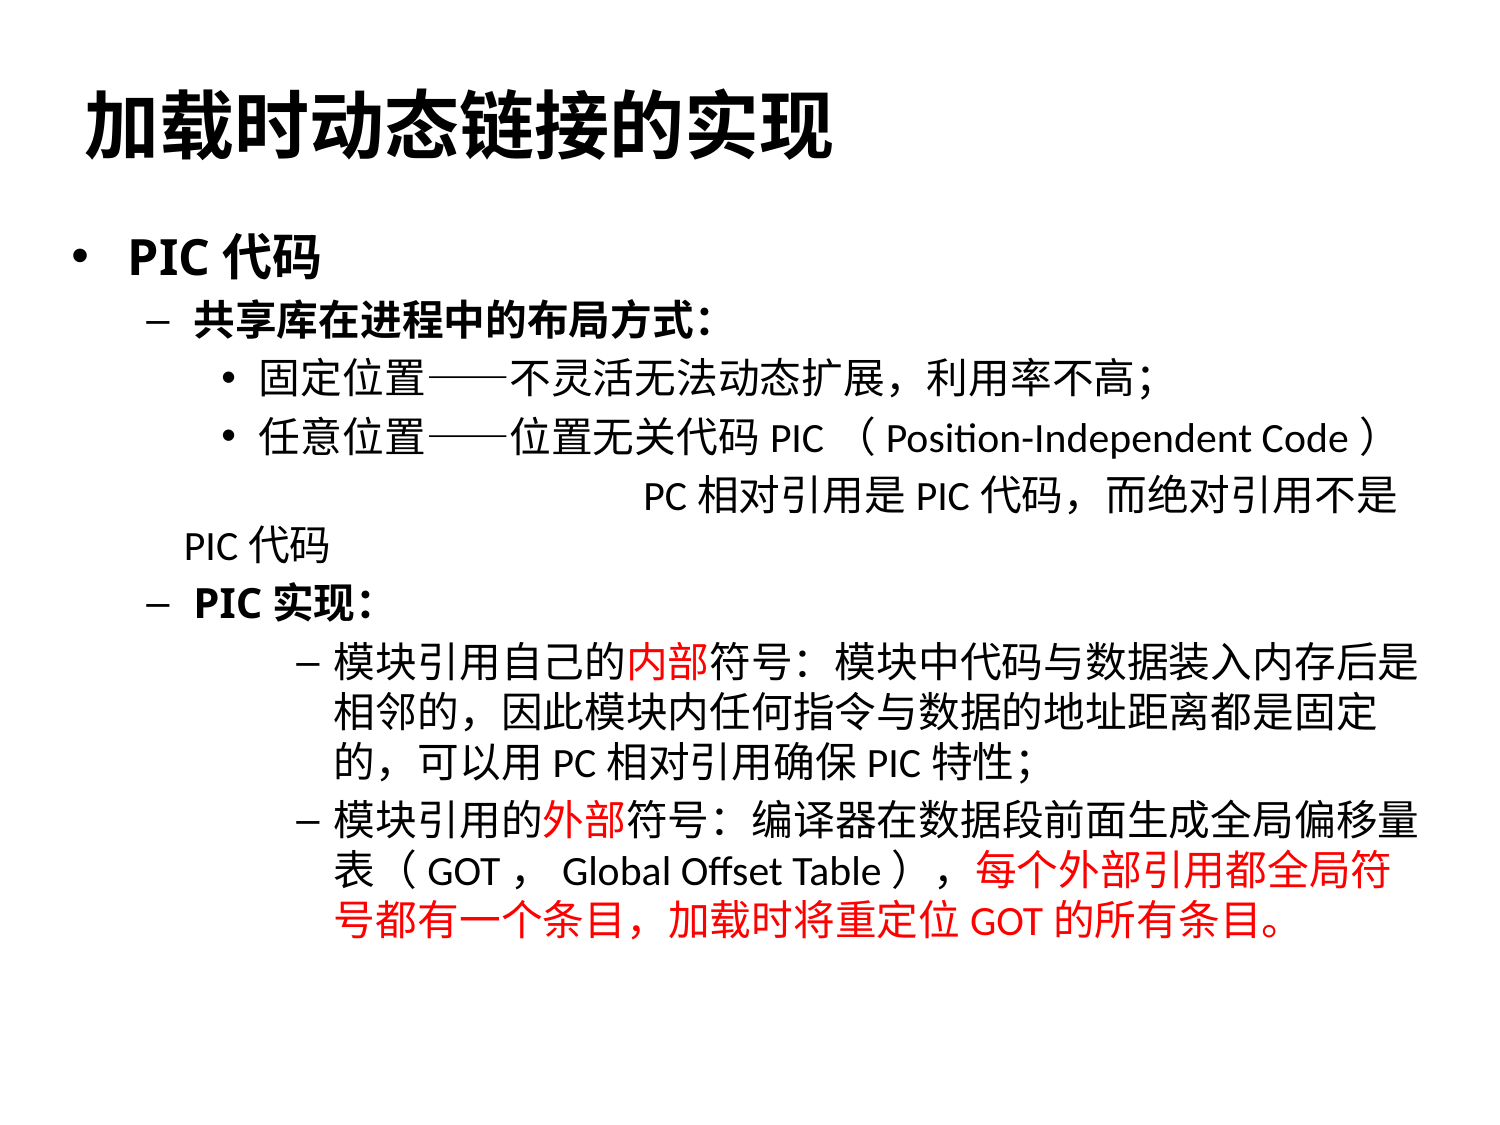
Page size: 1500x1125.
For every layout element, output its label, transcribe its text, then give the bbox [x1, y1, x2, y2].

text_box PIC代码 共享库在进程中的布局方式： 固定位置——不灵活无法动态扩展，利用率不高； 任意位置——位置无关代码PIC（Position-Independent Code） PC相对引用是PIC代码，而绝对引用不是PIC代码 PIC实现： 模块引用自己的内部符号：模块中代码与数据装入内存后是相邻的，因此模块内任何指令与数据的地址距离都是固定的，可以用PC相对引用确保PIC特性； 模块引用的外部符号：编译器在数据段前面生成全局偏移量表（GOT，Global Offset Table），每个外部引用都全局符号都有一个条目，加载时将重定位GOT的所有条目。 [56, 218, 1439, 293]
text_box 加载时动态链接的实现 [69, 59, 1500, 188]
